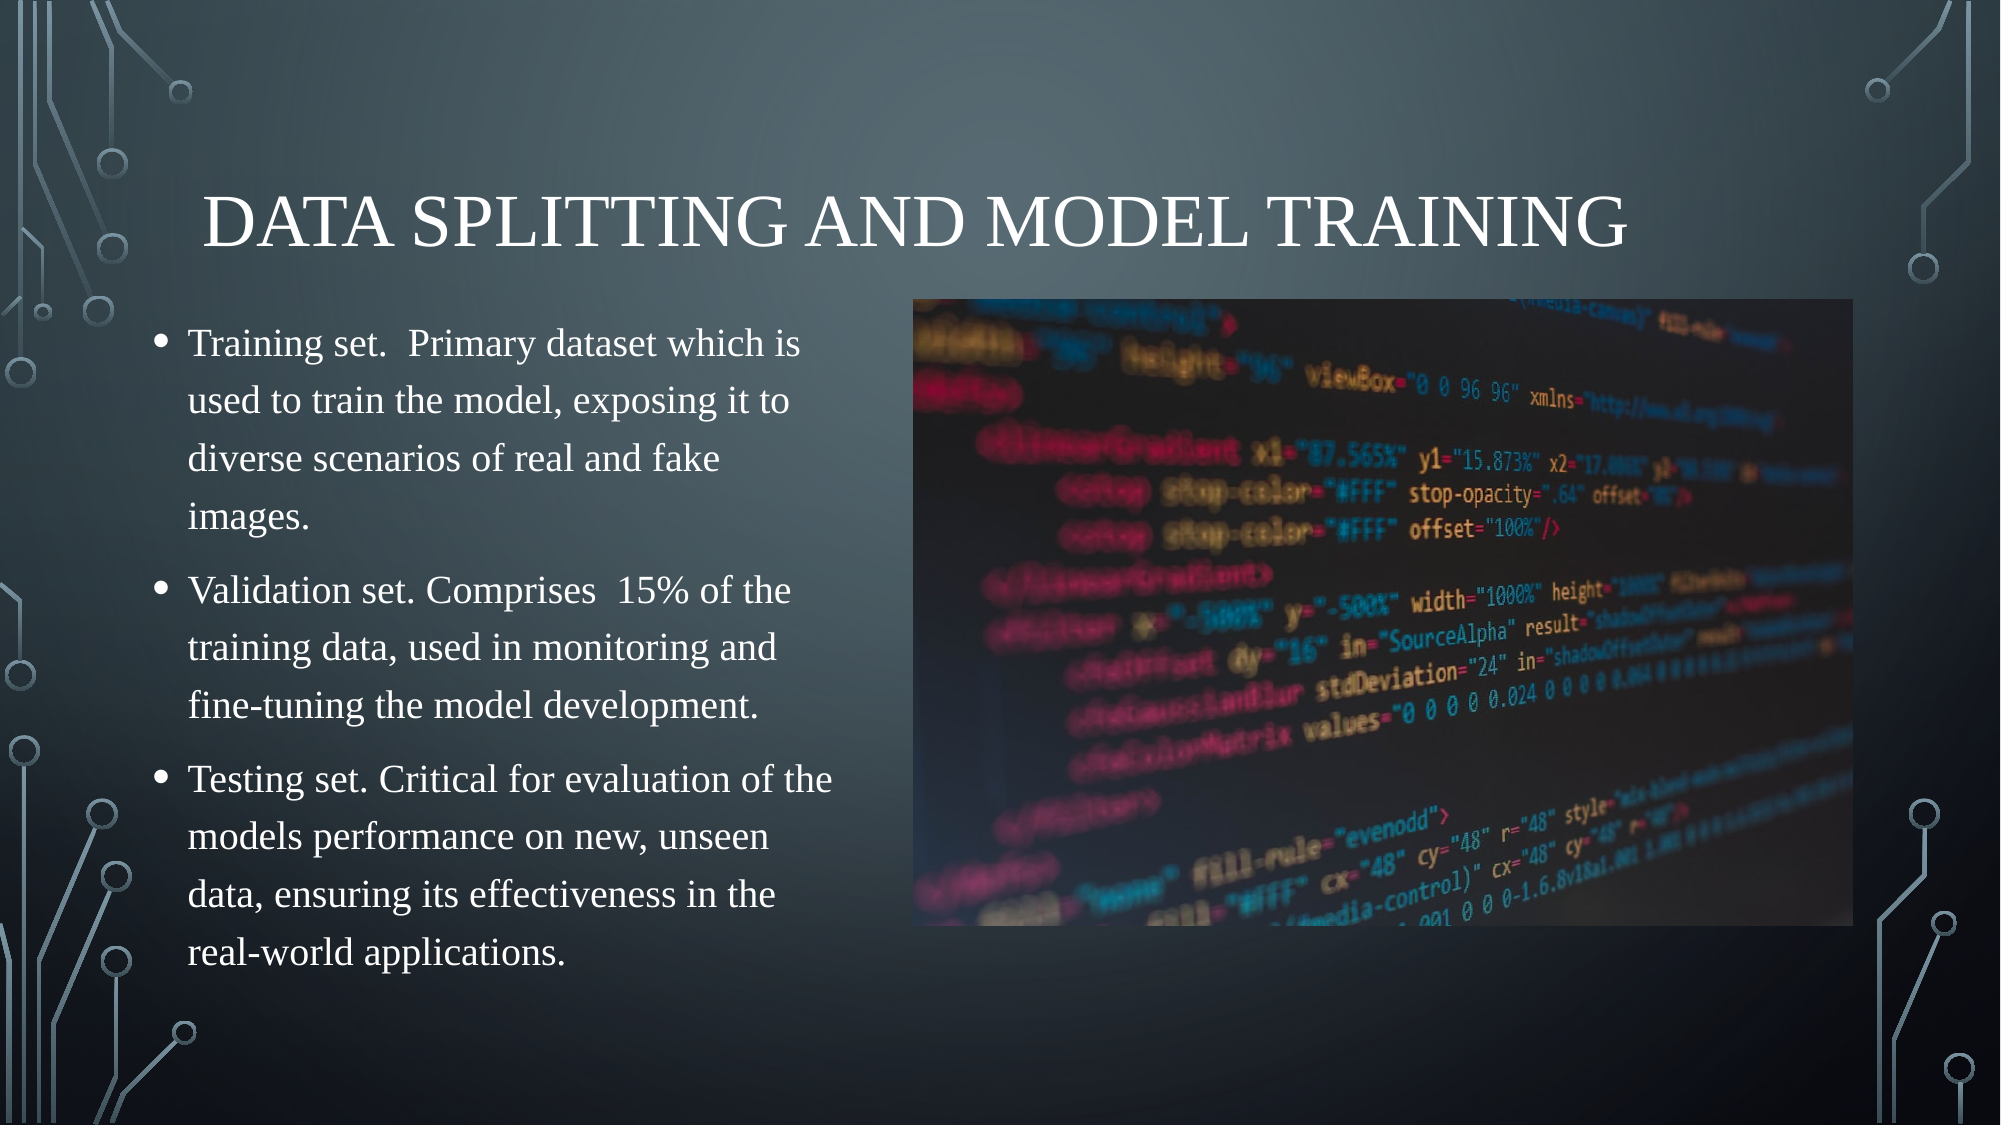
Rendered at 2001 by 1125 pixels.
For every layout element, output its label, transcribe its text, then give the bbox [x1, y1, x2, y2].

title Data Splitting and Model Training [187, 101, 1813, 344]
list Training set. Primary dataset which is used to train the model, exposing it to diverse scenarios of real and fake images. Validation set. Comprises 15% of the training data, used in monitoring and fine-tuning the model development. Testing set. Critical for evaluation of the models performance on new, unseen data, ensuring its effectiveness in the real-world applications. [137, 299, 860, 993]
picture [912, 299, 1853, 927]
